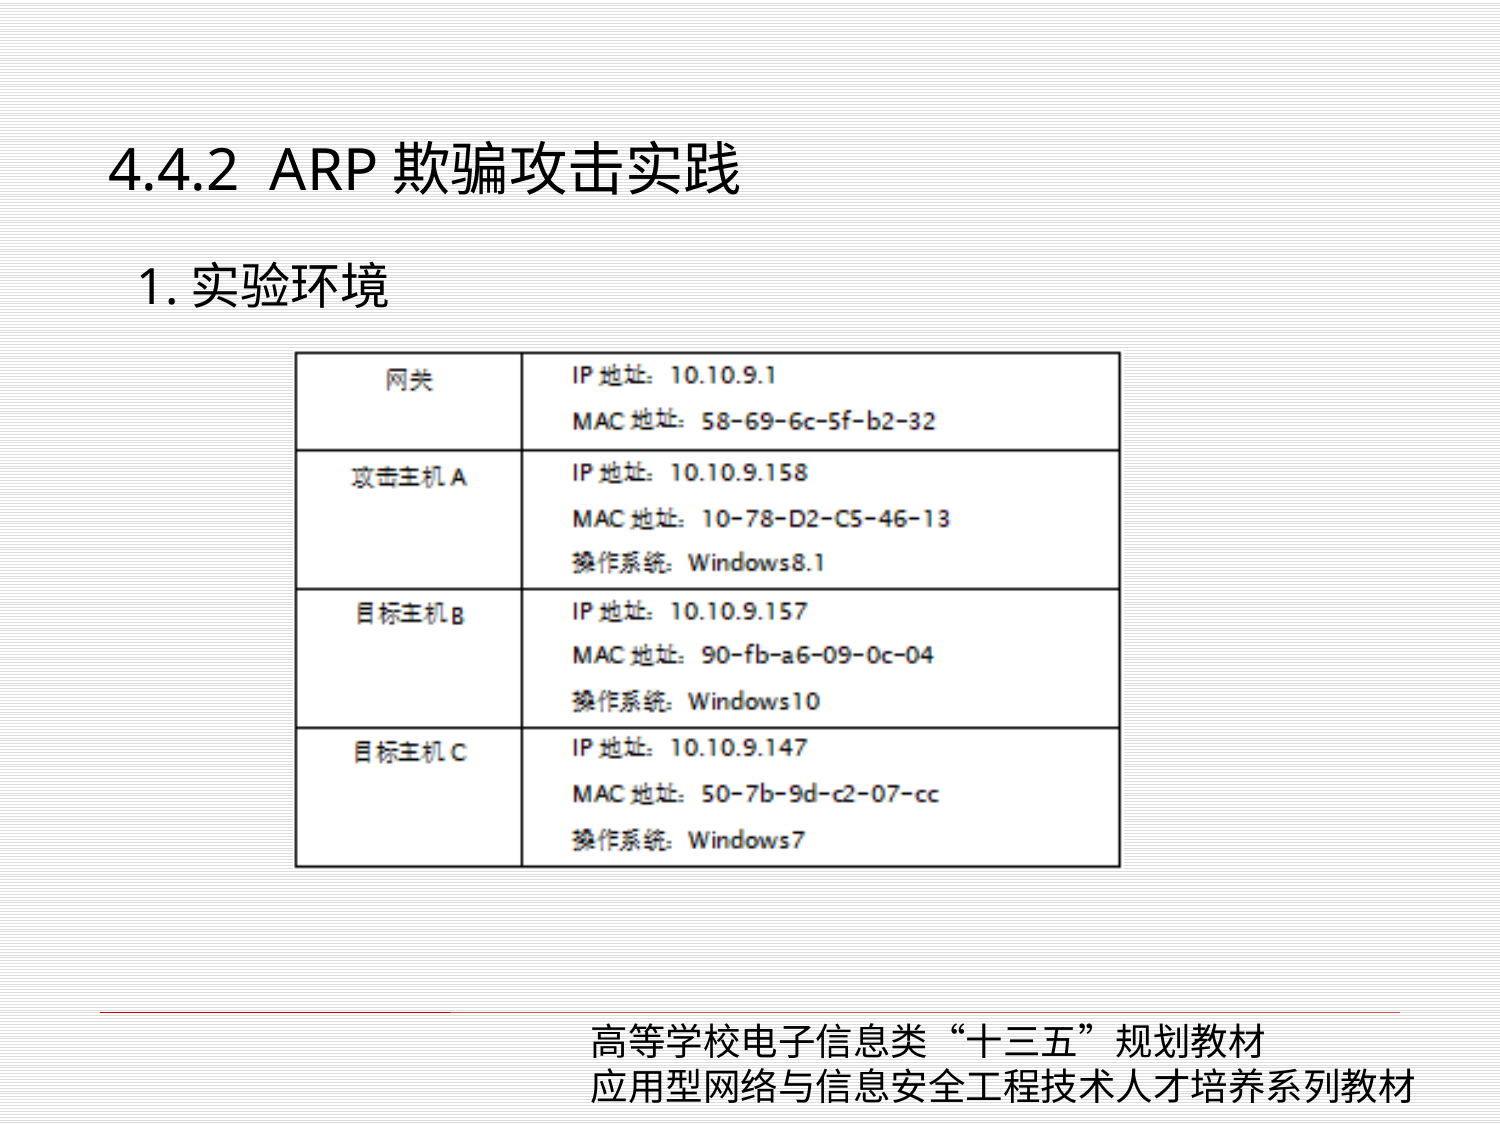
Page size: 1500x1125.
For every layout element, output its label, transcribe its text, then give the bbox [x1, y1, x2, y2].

title 4.4.2 ARP欺骗攻击实践 [93, 95, 1407, 210]
picture [293, 350, 1124, 871]
text_box 高等学校电子信息类“十三五”规划教材 应用型网络与信息安全工程技术人才培养系列教材 [576, 1010, 1435, 1116]
list 1.实验环境 [121, 246, 1435, 948]
